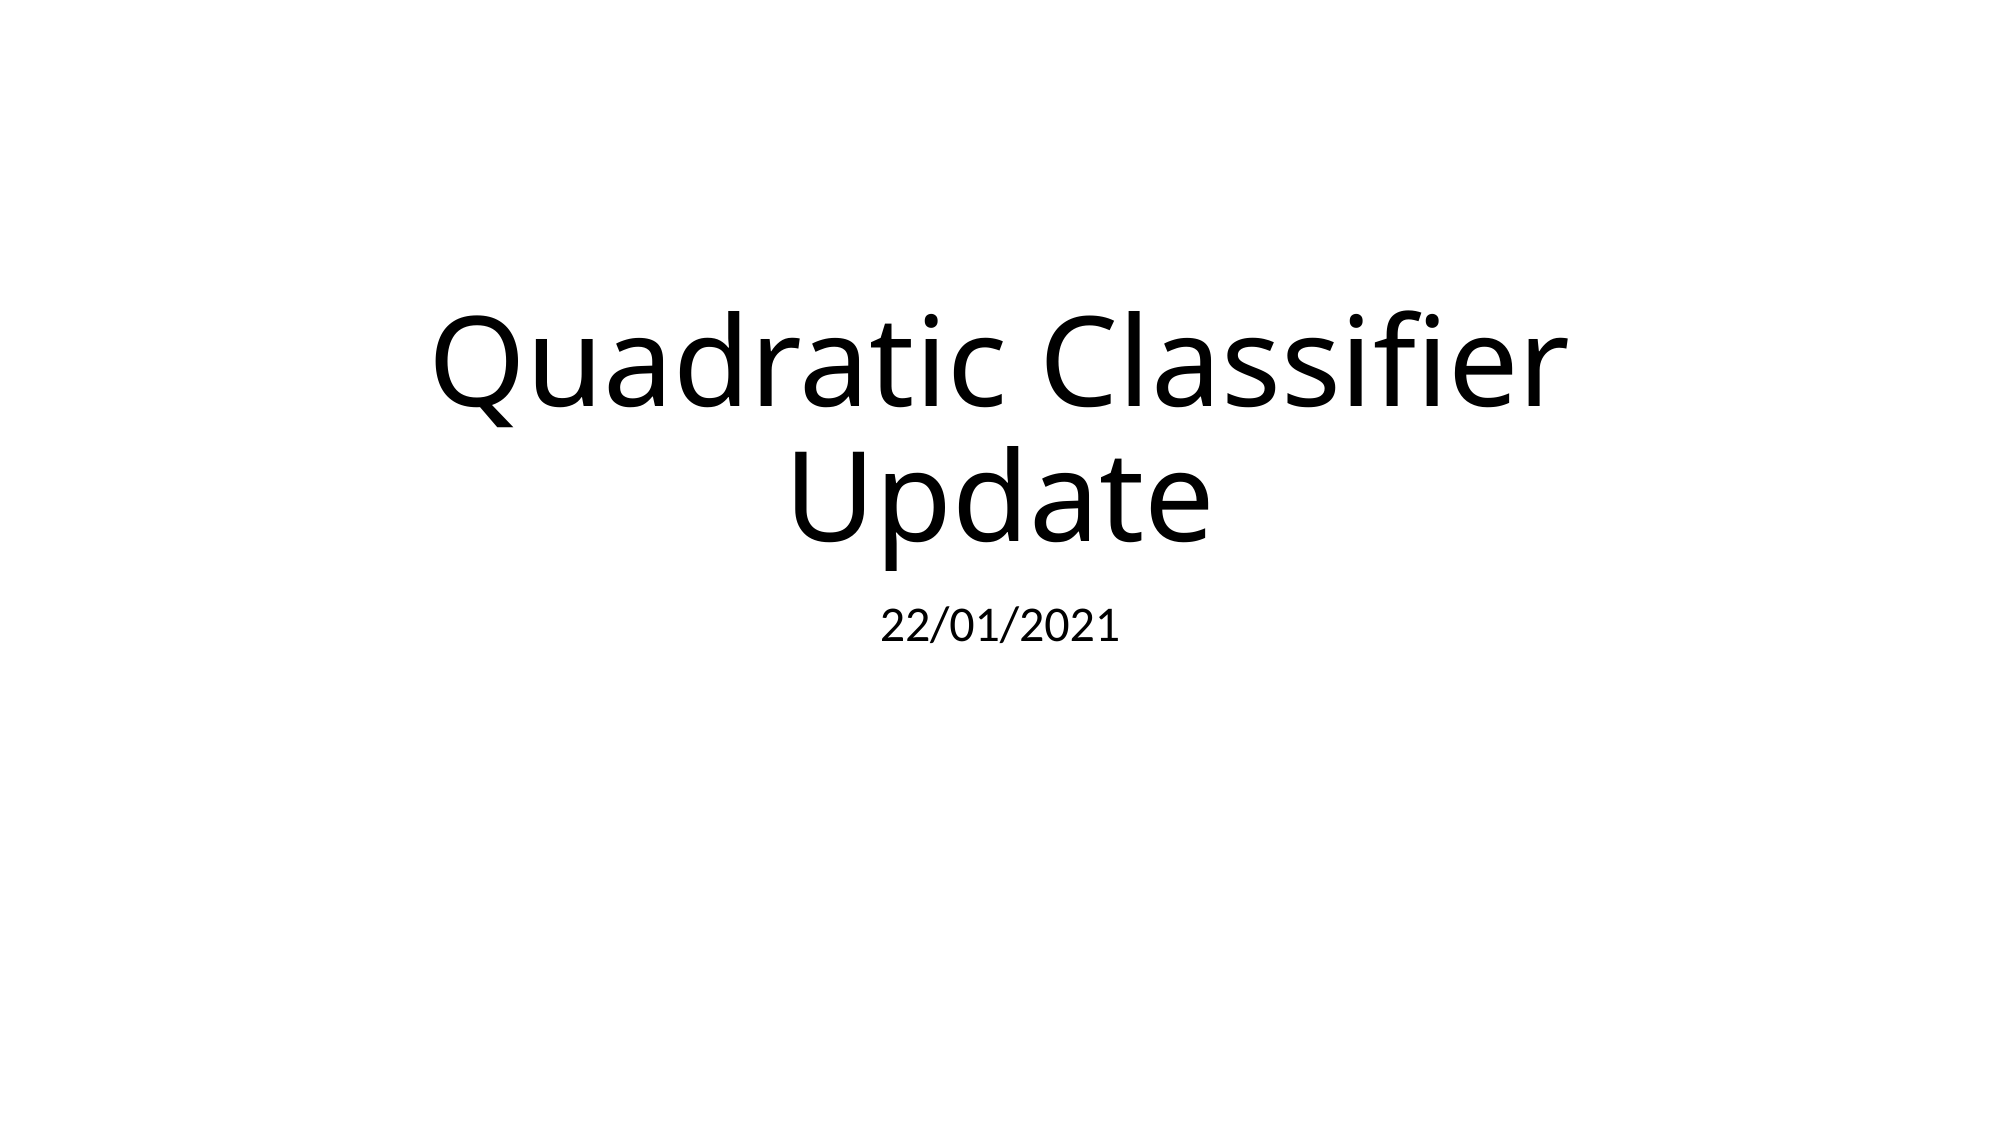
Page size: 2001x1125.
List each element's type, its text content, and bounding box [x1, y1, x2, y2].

subtitle 22/01/2021 [249, 590, 1750, 863]
title Quadratic Classifier Update [249, 184, 1750, 576]
